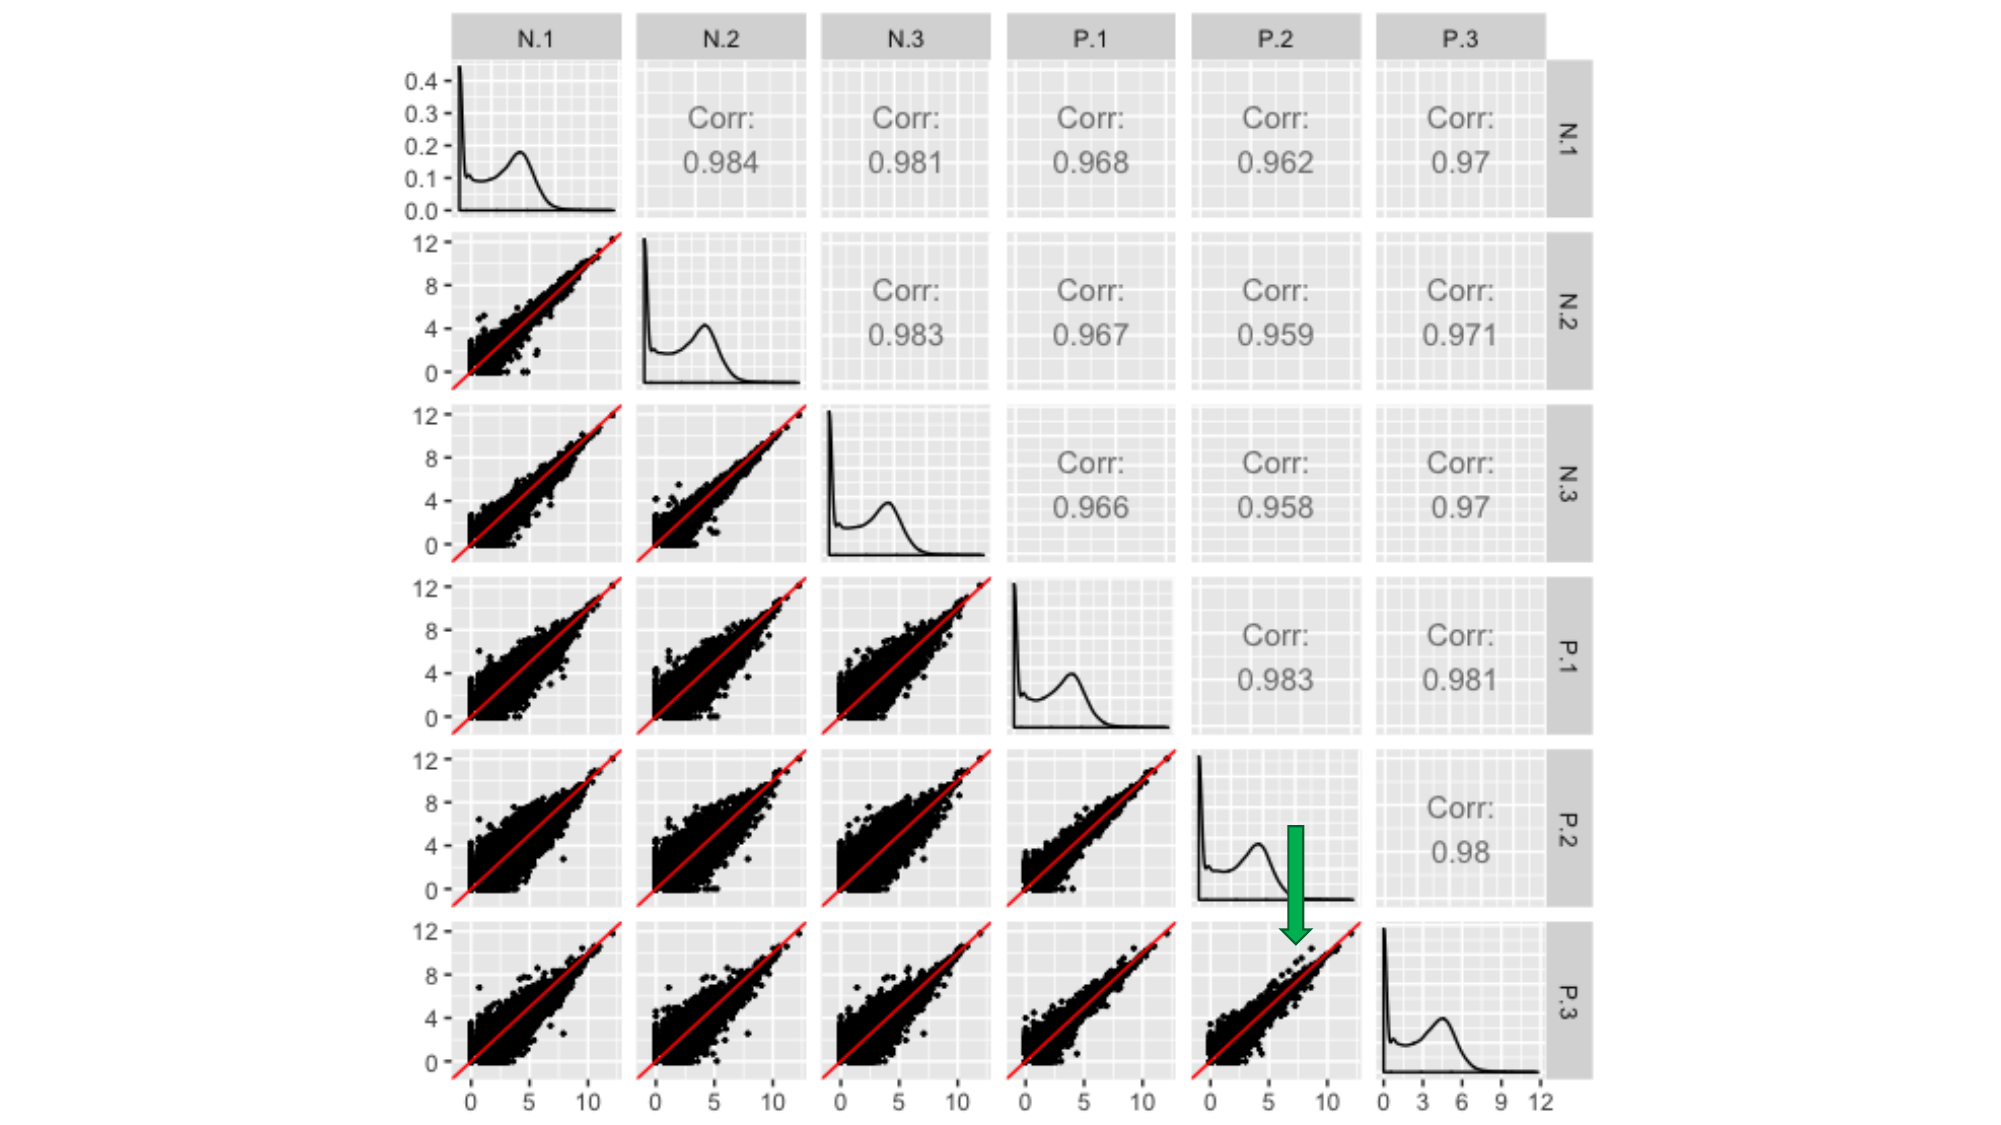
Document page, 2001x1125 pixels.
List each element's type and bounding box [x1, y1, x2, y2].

text_box [391, 0, 1608, 1125]
